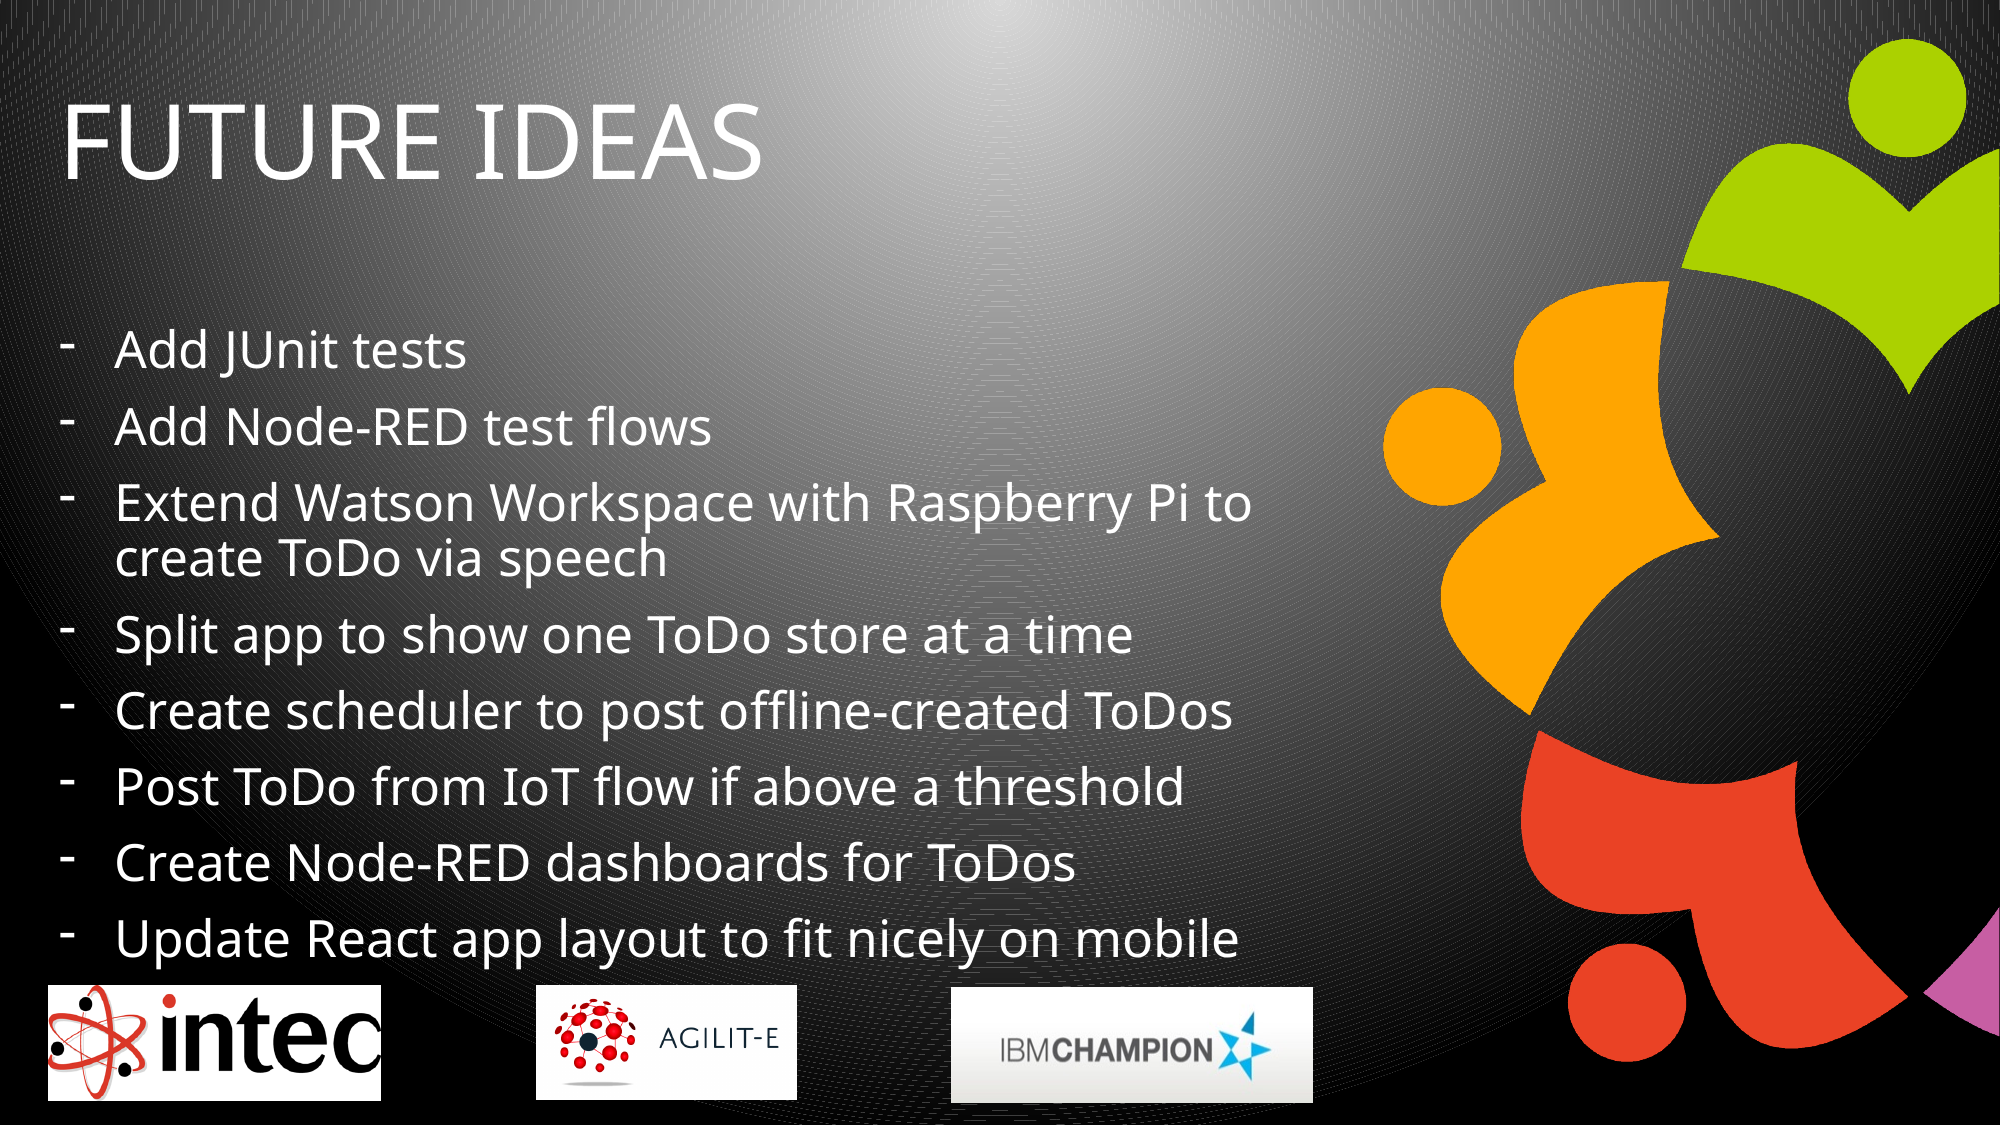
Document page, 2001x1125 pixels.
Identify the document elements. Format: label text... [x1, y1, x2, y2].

picture [951, 987, 1313, 1103]
picture [536, 985, 797, 1100]
picture [48, 985, 381, 1101]
title Future ideas [43, 39, 1743, 252]
picture [1318, 39, 2000, 1103]
list Add JUnit tests Add Node-RED test flows Extend Watson Workspace with Raspberry Pi to create ToDo via speech Split app to show one ToDo store at a time Create scheduler to post offline-created ToDos Post ToDo from IoT flow if above a threshold Create Node-RED dashboards for ToDos Update React app layout to fit nicely on mobile [43, 317, 1361, 983]
